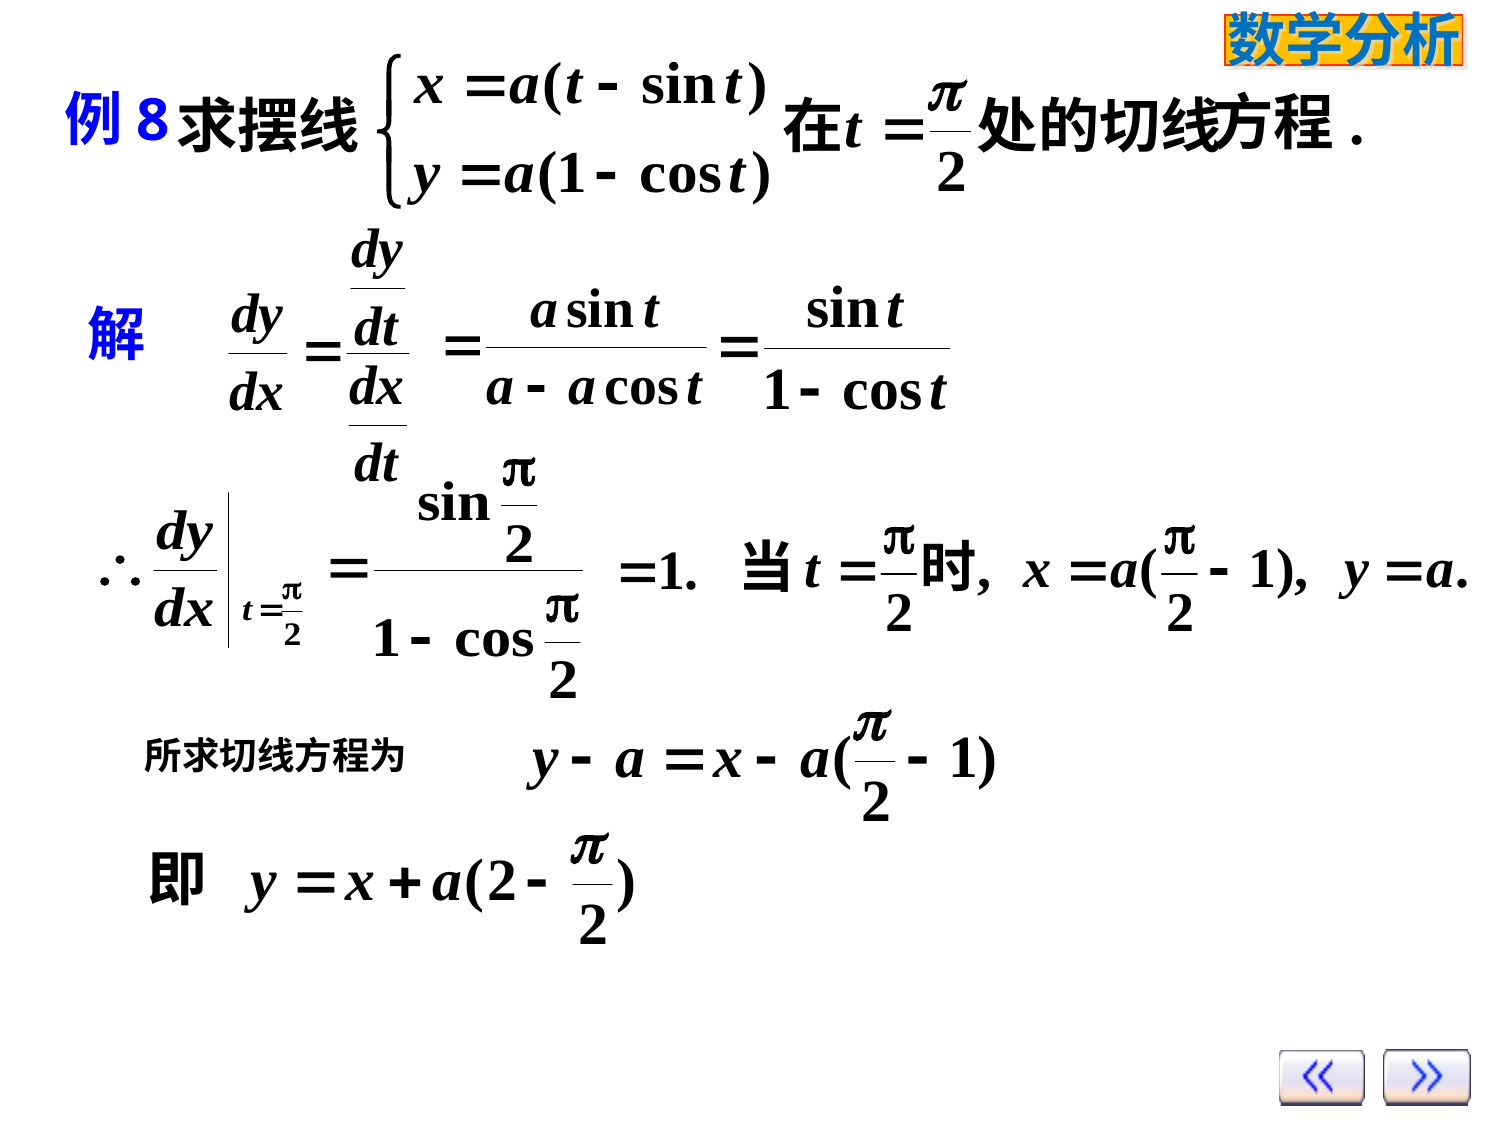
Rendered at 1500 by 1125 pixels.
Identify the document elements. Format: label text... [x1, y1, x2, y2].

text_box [521, 687, 1001, 828]
picture [1279, 1050, 1365, 1106]
text_box 所求切线方程为 [112, 724, 516, 785]
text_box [224, 222, 415, 435]
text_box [712, 274, 956, 415]
picture [1383, 1049, 1471, 1106]
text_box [1230, 91, 1366, 163]
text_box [99, 437, 588, 705]
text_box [175, 49, 1226, 213]
text_box 例8 [49, 75, 170, 160]
text_box 解 [72, 289, 219, 375]
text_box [437, 278, 711, 411]
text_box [737, 499, 1476, 641]
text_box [149, 810, 639, 951]
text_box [612, 545, 701, 596]
